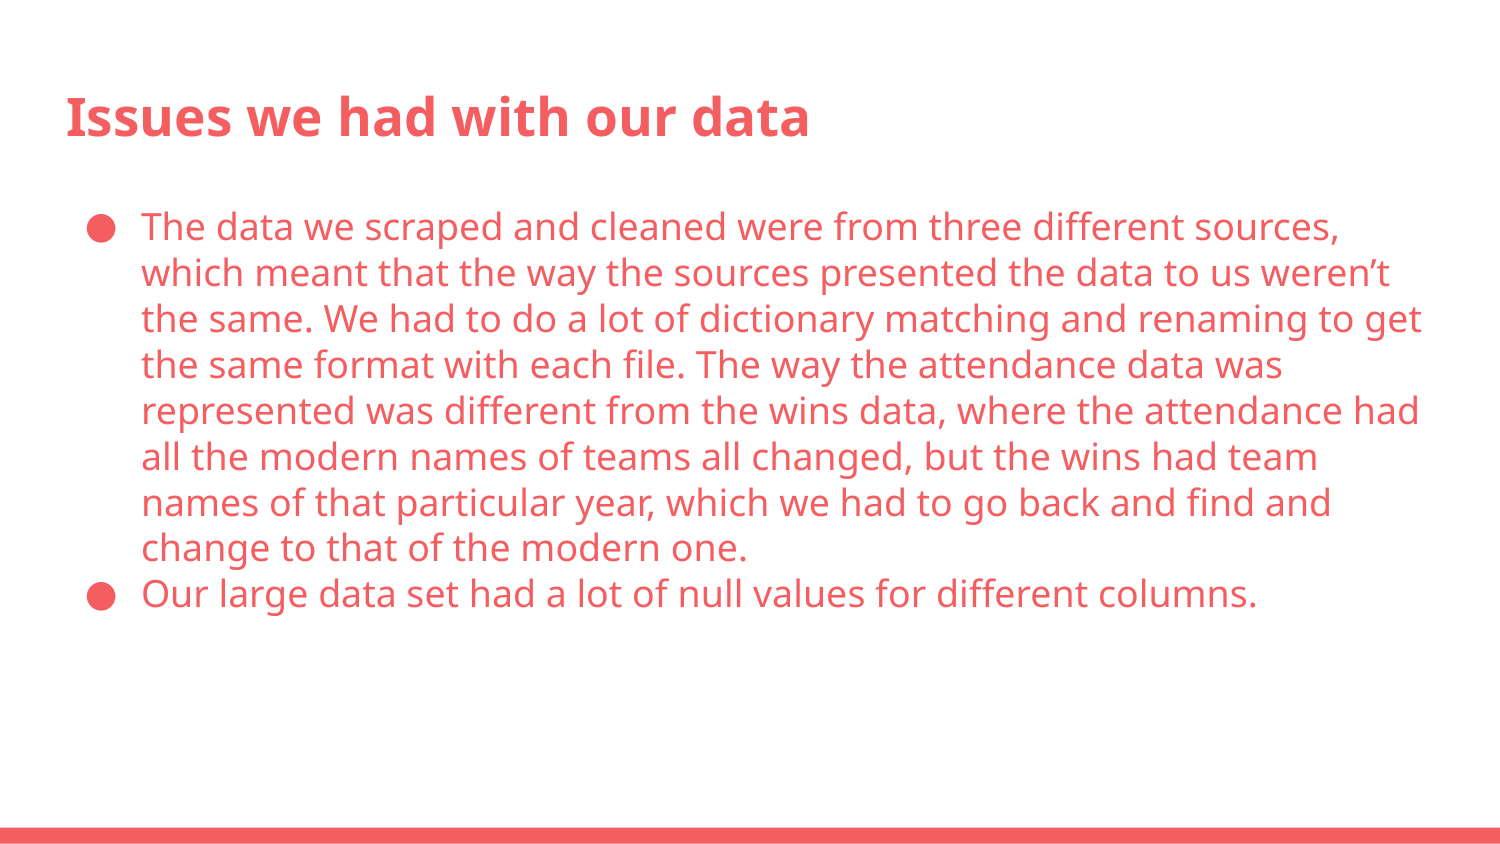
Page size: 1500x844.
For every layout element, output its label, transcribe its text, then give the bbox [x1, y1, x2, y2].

list The data we scraped and cleaned were from three different sources, which meant that the way the sources presented the data to us weren’t the same. We had to do a lot of dictionary matching and renaming to get the same format with each file. The way the attendance data was represented was different from the wins data, where the attendance had all the modern names of teams all changed, but the wins had team names of that particular year, which we had to go back and find and change to that of the modern one. Our large data set had a lot of null values for different columns. [51, 189, 1449, 750]
title Issues we had with our data [51, 64, 1449, 167]
